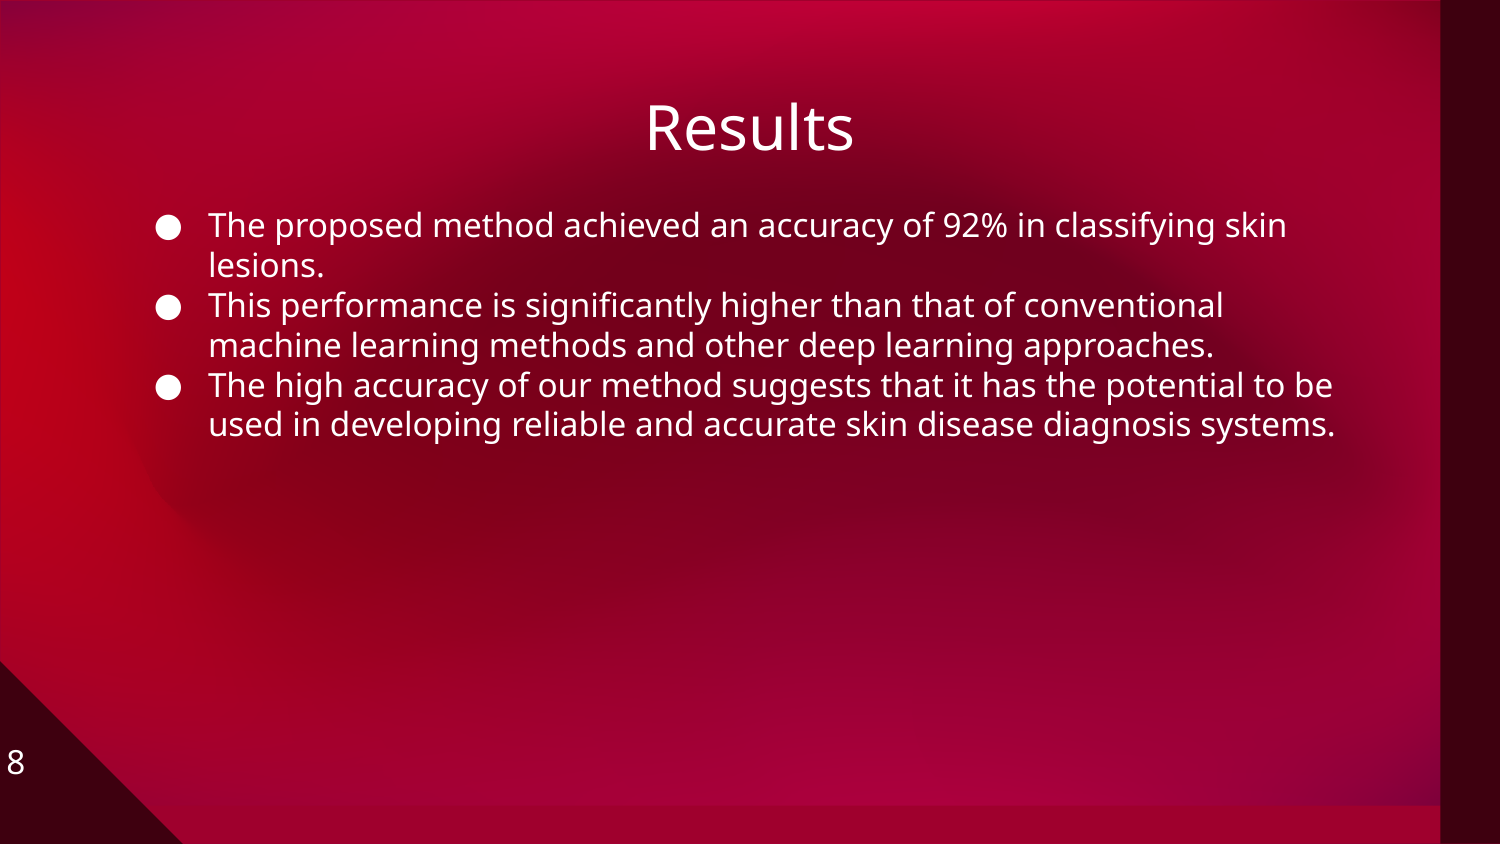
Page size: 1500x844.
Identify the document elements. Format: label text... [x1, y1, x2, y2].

title Results [118, 72, 1382, 167]
text_box 8 [0, 730, 70, 798]
list The proposed method achieved an accuracy of 92% in classifying skin lesions. This performance is significantly higher than that of conventional machine learning methods and other deep learning approaches. The high accuracy of our method suggests that it has the potential to be used in developing reliable and accurate skin disease diagnosis systems. [118, 189, 1382, 477]
